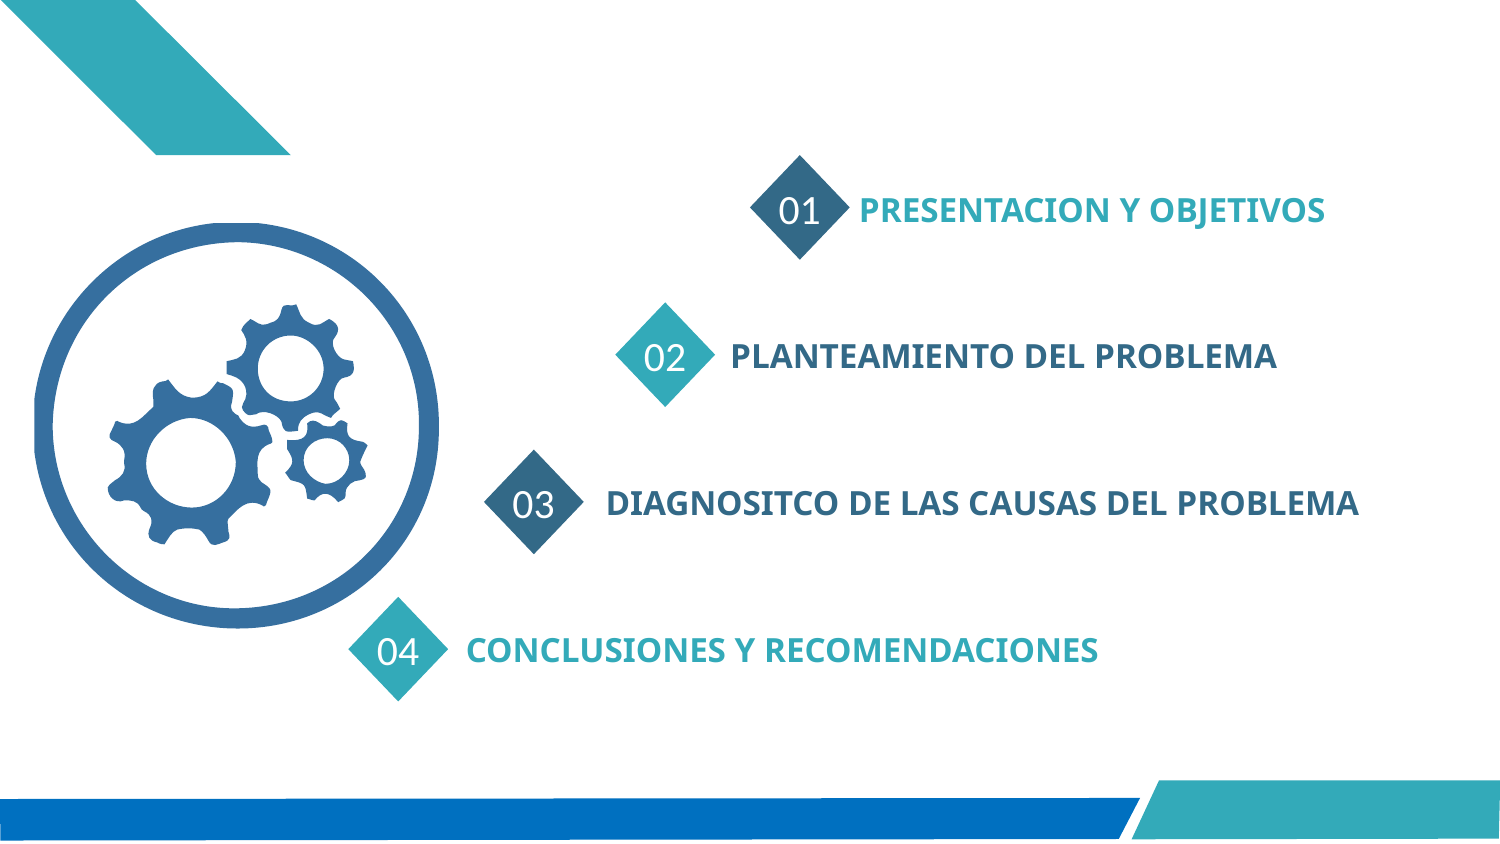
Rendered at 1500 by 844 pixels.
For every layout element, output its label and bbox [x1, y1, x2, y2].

text_box [348, 154, 1434, 702]
text_box [1129, 778, 1500, 842]
text_box [0, 795, 1142, 843]
text_box [0, 0, 291, 156]
picture [34, 223, 442, 631]
